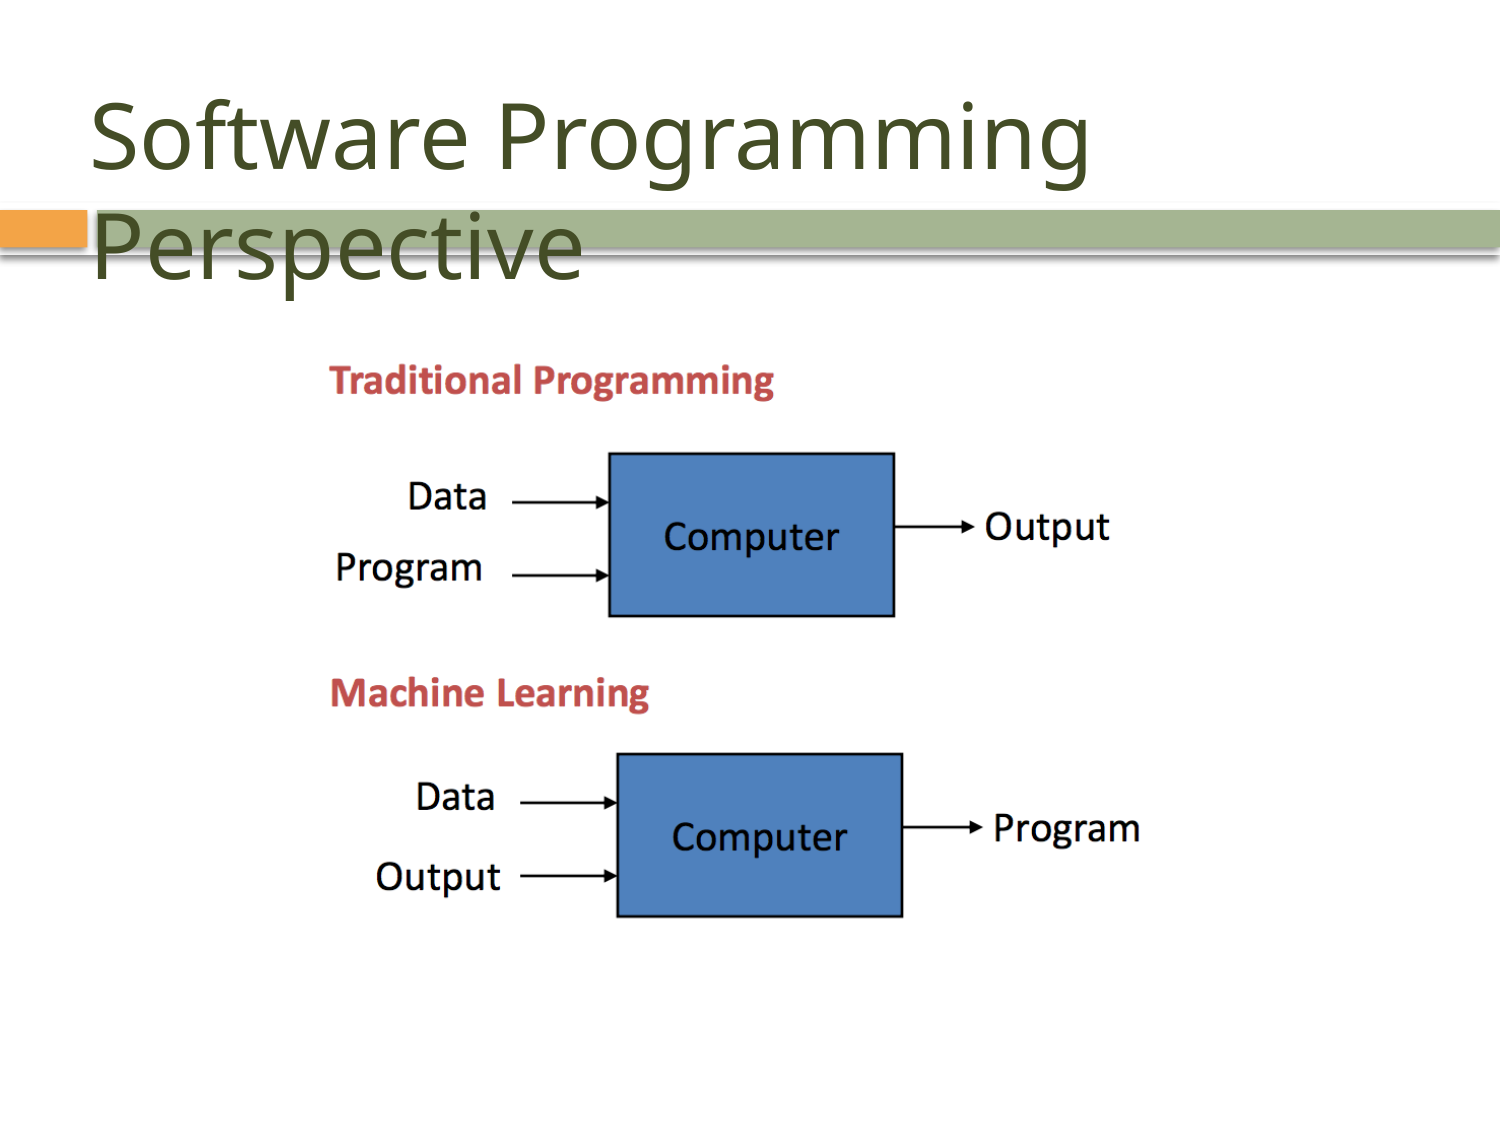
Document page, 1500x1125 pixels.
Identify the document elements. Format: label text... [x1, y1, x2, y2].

title Software Programming Perspective [75, 75, 1425, 300]
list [304, 336, 1168, 950]
